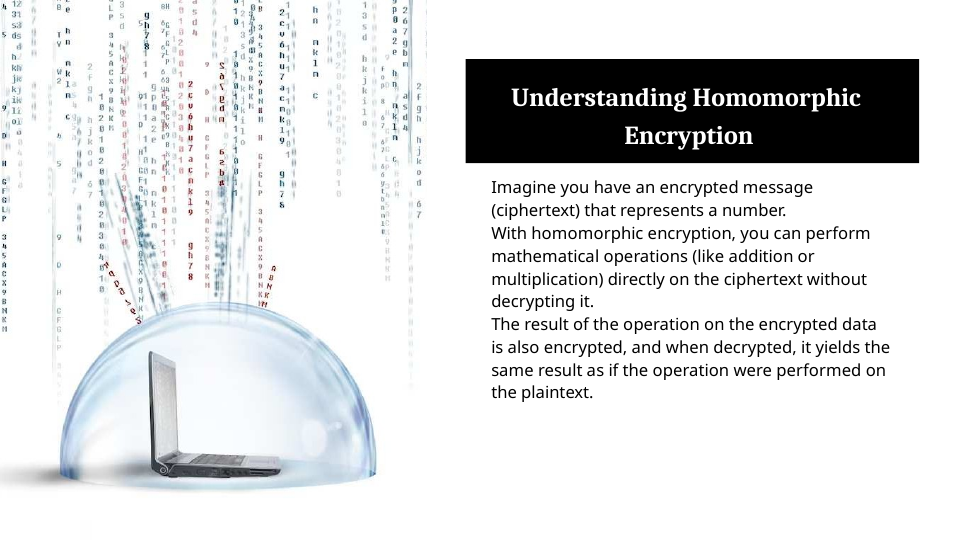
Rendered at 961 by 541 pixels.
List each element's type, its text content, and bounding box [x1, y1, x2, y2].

picture [0, 0, 427, 540]
title Understanding Homomorphic Encryption [465, 59, 920, 164]
list Imagine you have an encrypted message (ciphertext) that represents a number. With homomorphic encryption, you can perform mathematical operations (like addition or multiplication) directly on the ciphertext without decrypting it. The result of the operation on the encrypted data is also encrypted, and when decrypted, it yields the same result as if the operation were performed on the plaintext. [489, 172, 895, 473]
